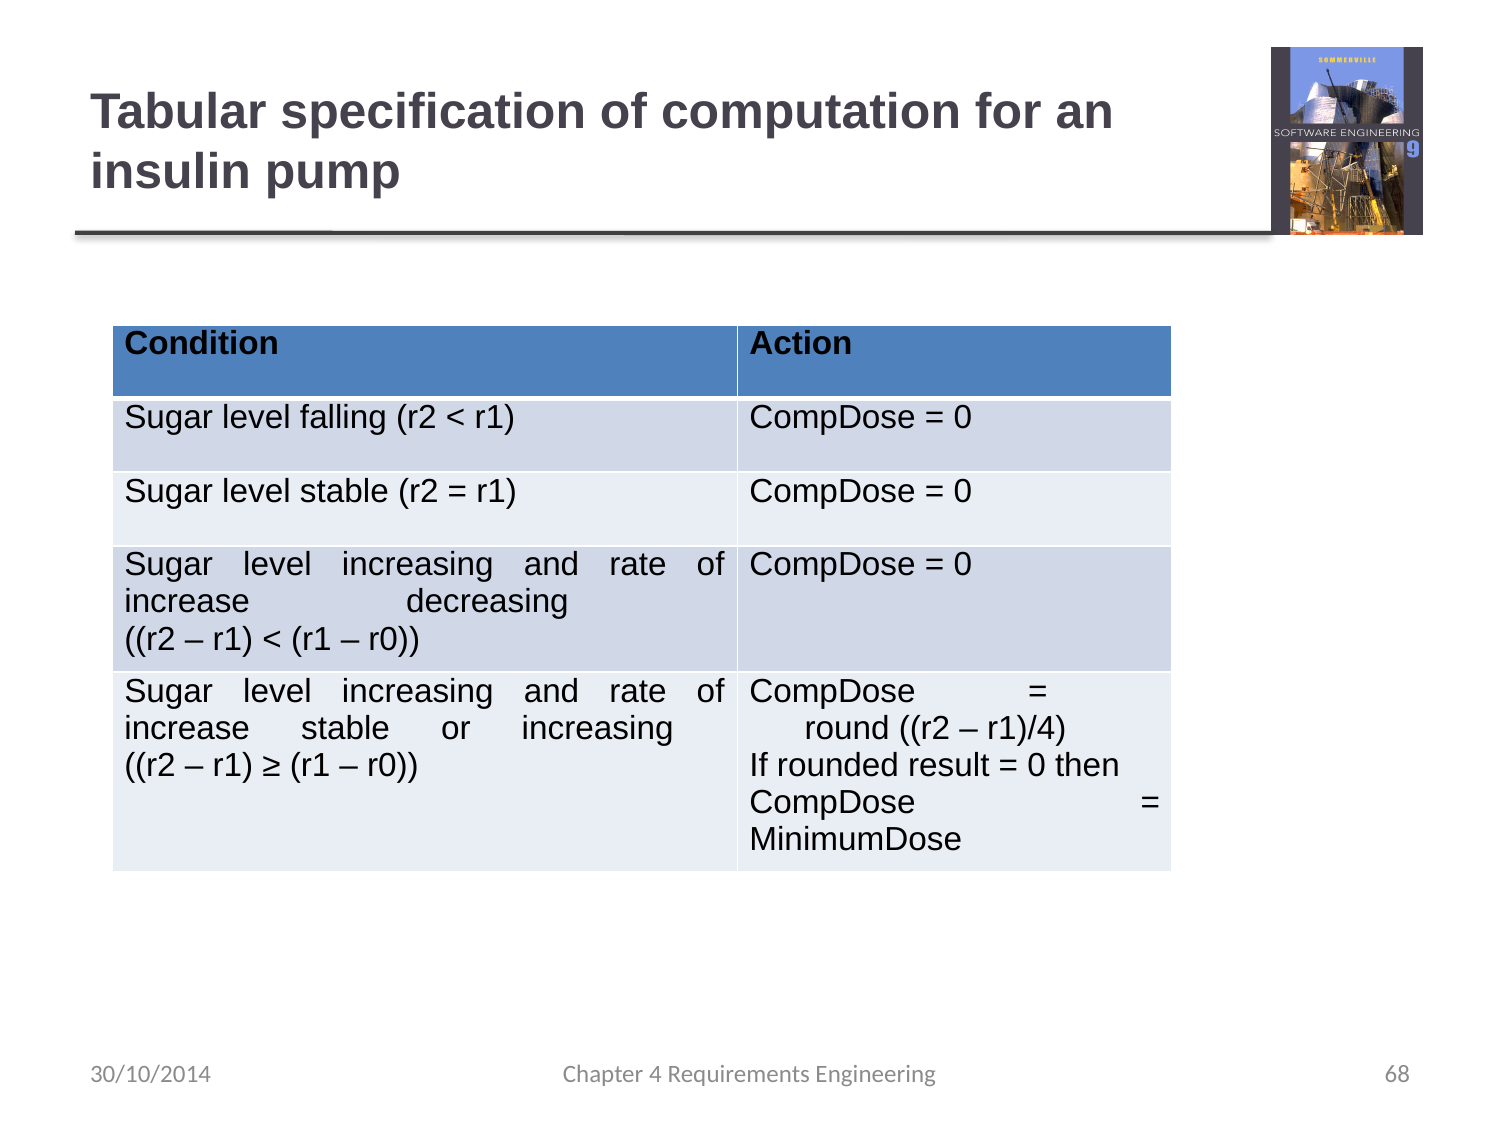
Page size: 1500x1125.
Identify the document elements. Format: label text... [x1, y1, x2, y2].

table_cell CompDose = 0 [738, 473, 1171, 545]
table_header Action [738, 326, 1171, 396]
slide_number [75, 1042, 425, 1103]
table_cell Sugar level increasing and rate of increase decreasing ((r2 – r1) < (r1 – r0)) [113, 547, 737, 671]
table_cell CompDose = round ((r2 – r1)/4) If rounded result = 0 then CompDose = MinimumDose [738, 673, 1171, 871]
table_cell Sugar level stable (r2 = r1) [113, 473, 737, 545]
table_cell Sugar level falling (r2 < r1) [113, 401, 737, 471]
footer Chapter 4 Requirements Engineering [512, 1042, 988, 1103]
table_cell Sugar level increasing and rate of increase stable or increasing ((r2 – r1) ≥ (r1 – r0)) [113, 673, 737, 871]
title Tabular specification of computation for an insulin pump [74, 44, 1272, 233]
table_cell CompDose = 0 [738, 547, 1171, 671]
picture [1272, 47, 1423, 235]
table_cell CompDose = 0 [738, 401, 1171, 471]
slide_number 68 [1074, 1042, 1425, 1103]
table_header Condition [113, 326, 737, 396]
